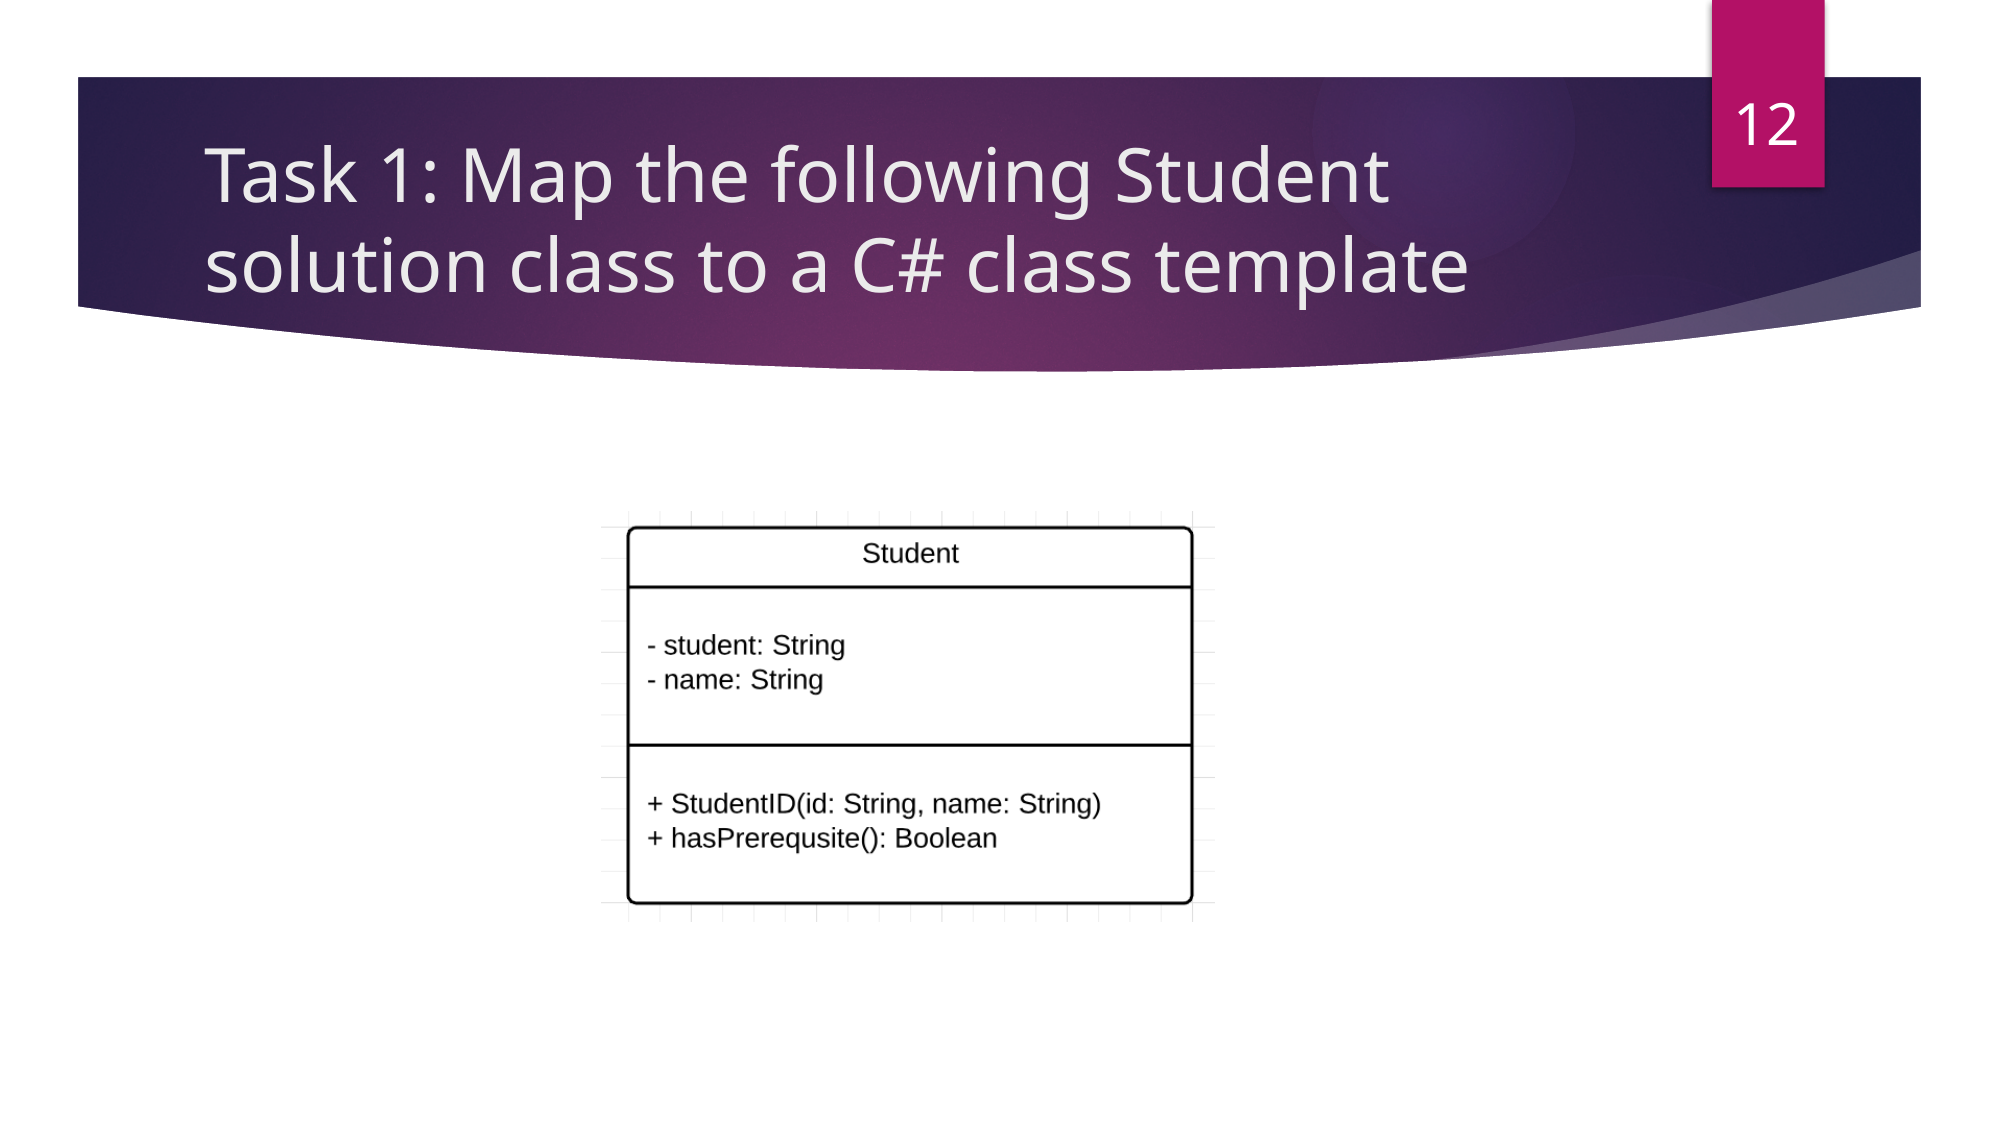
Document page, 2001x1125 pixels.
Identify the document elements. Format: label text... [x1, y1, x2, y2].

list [601, 511, 1215, 922]
title Task 1: Map the following Student solution class to a C# class template [189, 159, 1627, 276]
slide_number 12 [1698, 48, 1836, 175]
